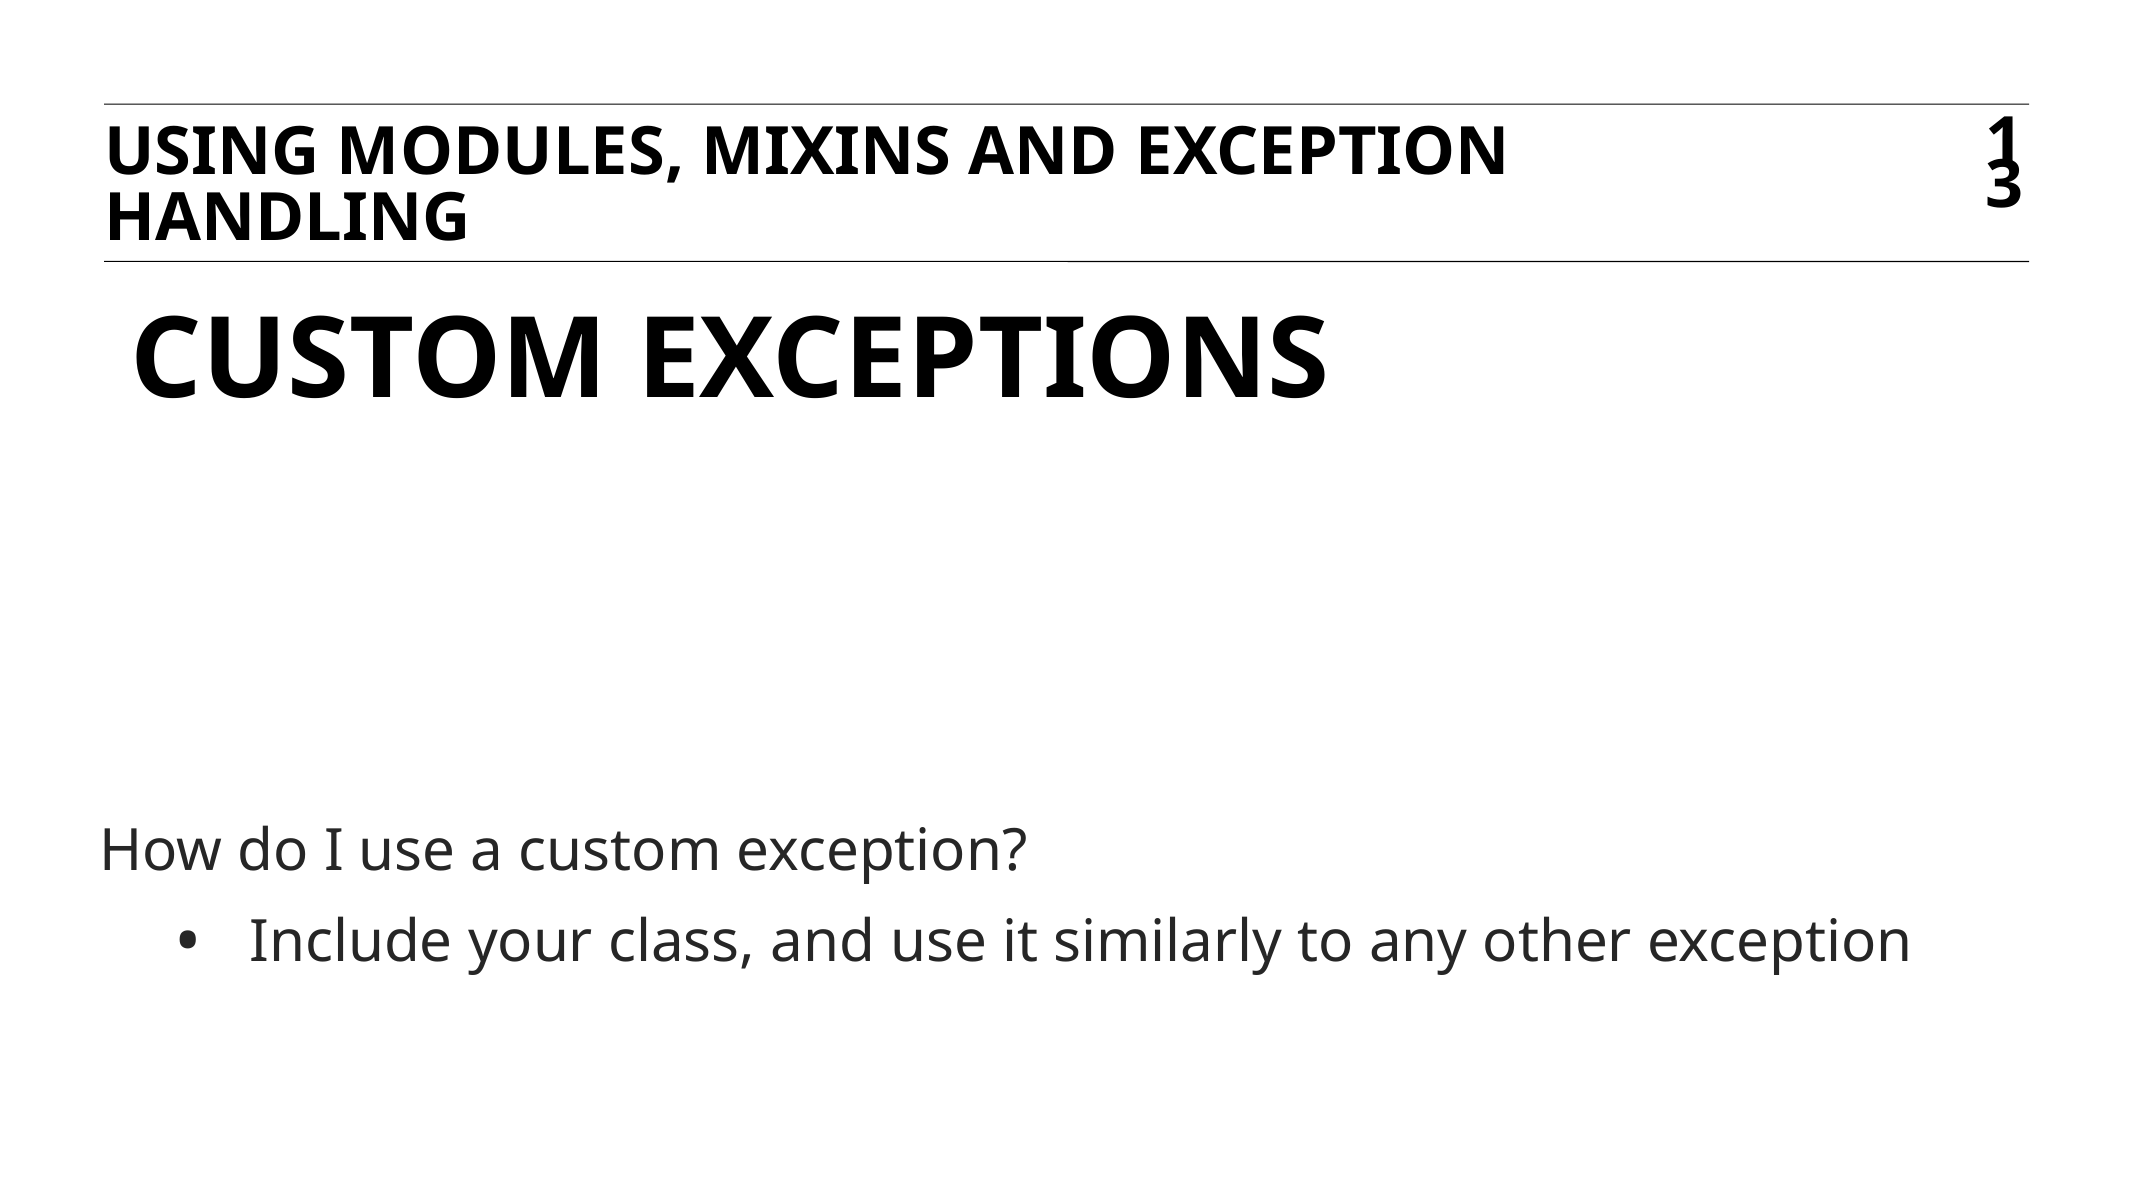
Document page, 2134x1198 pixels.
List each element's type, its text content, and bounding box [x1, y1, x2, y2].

text_box USING MODULES, MIXINS AND EXCEPTION HANDLING [104, 120, 1790, 192]
text_box CUSTOM EXCEPTIONS [130, 315, 1331, 420]
slide_number 13 [1970, 120, 2061, 190]
list How do I use a custom exception? Include your class, and use it similarly to any other exception [99, 358, 2031, 1163]
